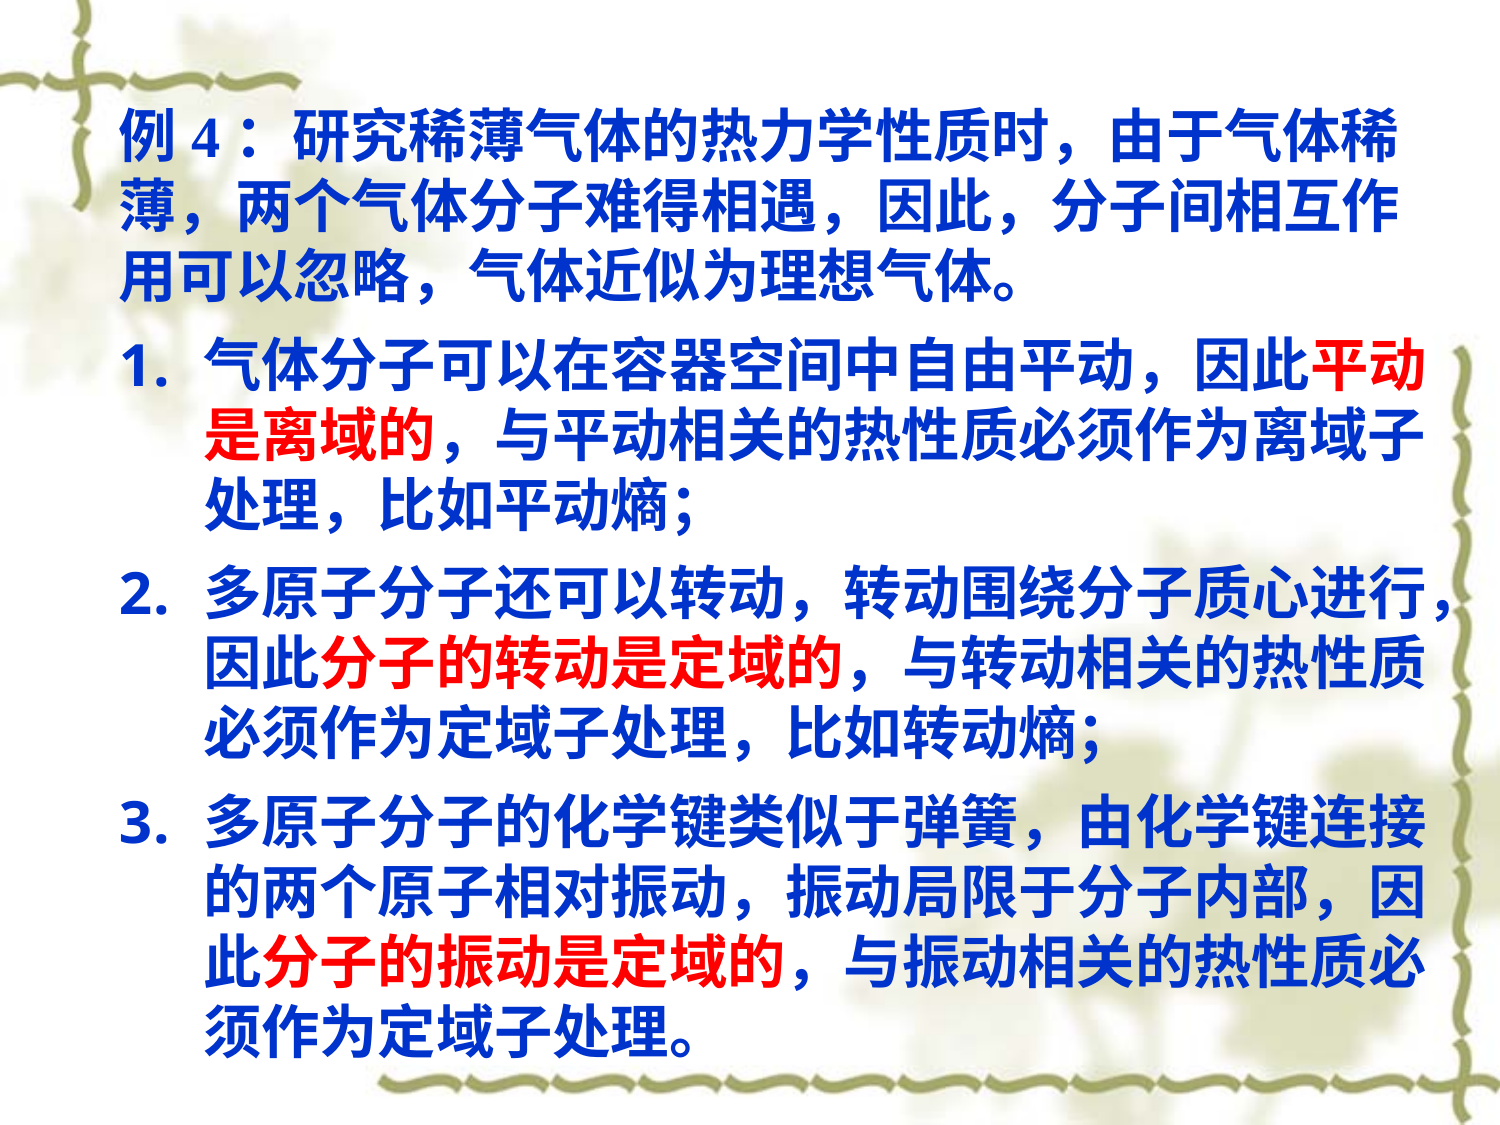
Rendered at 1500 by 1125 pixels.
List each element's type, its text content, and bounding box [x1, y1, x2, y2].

picture [0, 0, 1500, 1125]
text_box 例4：研究稀薄气体的热力学性质时，由于气体稀薄，两个气体分子难得相遇，因此，分子间相互作用可以忽略，气体近似为理想气体。 气体分子可以在容器空间中自由平动，因此平动是离域的，与平动相关的热性质必须作为离域子处理，比如平动熵； 多原子分子还可以转动，转动围绕分子质心进行，因此分子的转动是定域的，与转动相关的热性质必须作为定域子处理，比如转动熵； 多原子分子的化学键类似于弹簧，由化学键连接的两个原子相对振动，振动局限于分子内部，因此分子的振动是定域的，与振动相关的热性质必须作为定域子处理。 [103, 91, 1449, 1073]
